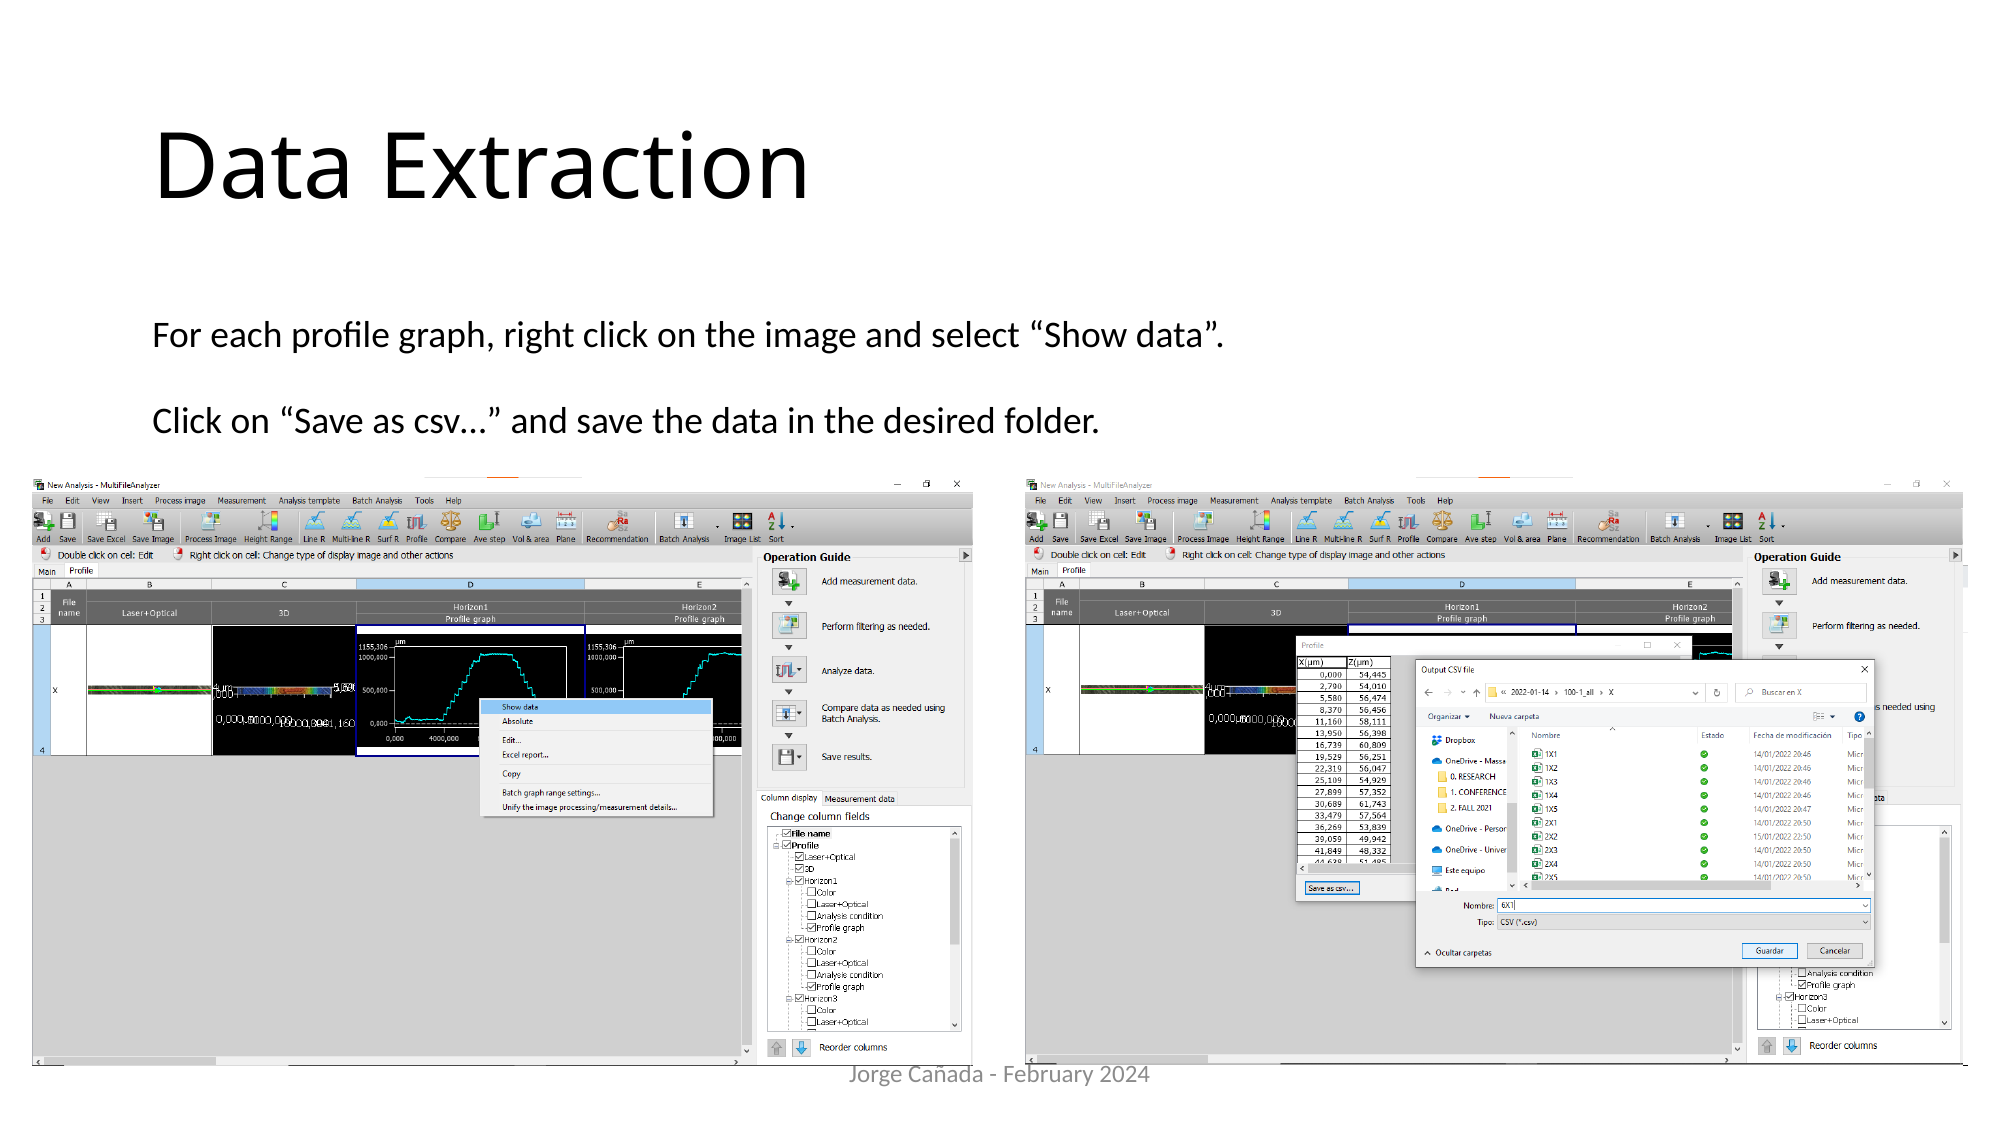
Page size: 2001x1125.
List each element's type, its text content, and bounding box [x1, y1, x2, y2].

footer Jorge Cañada - February 2024 [662, 1042, 1338, 1103]
title Data Extraction [137, 59, 1863, 278]
list For each profile graph, right click on the image and select “Show data”. Click on “Save as csv…” and save the data in the desired folder. [137, 299, 1863, 1014]
picture [1025, 477, 1968, 1066]
picture [32, 477, 973, 1066]
